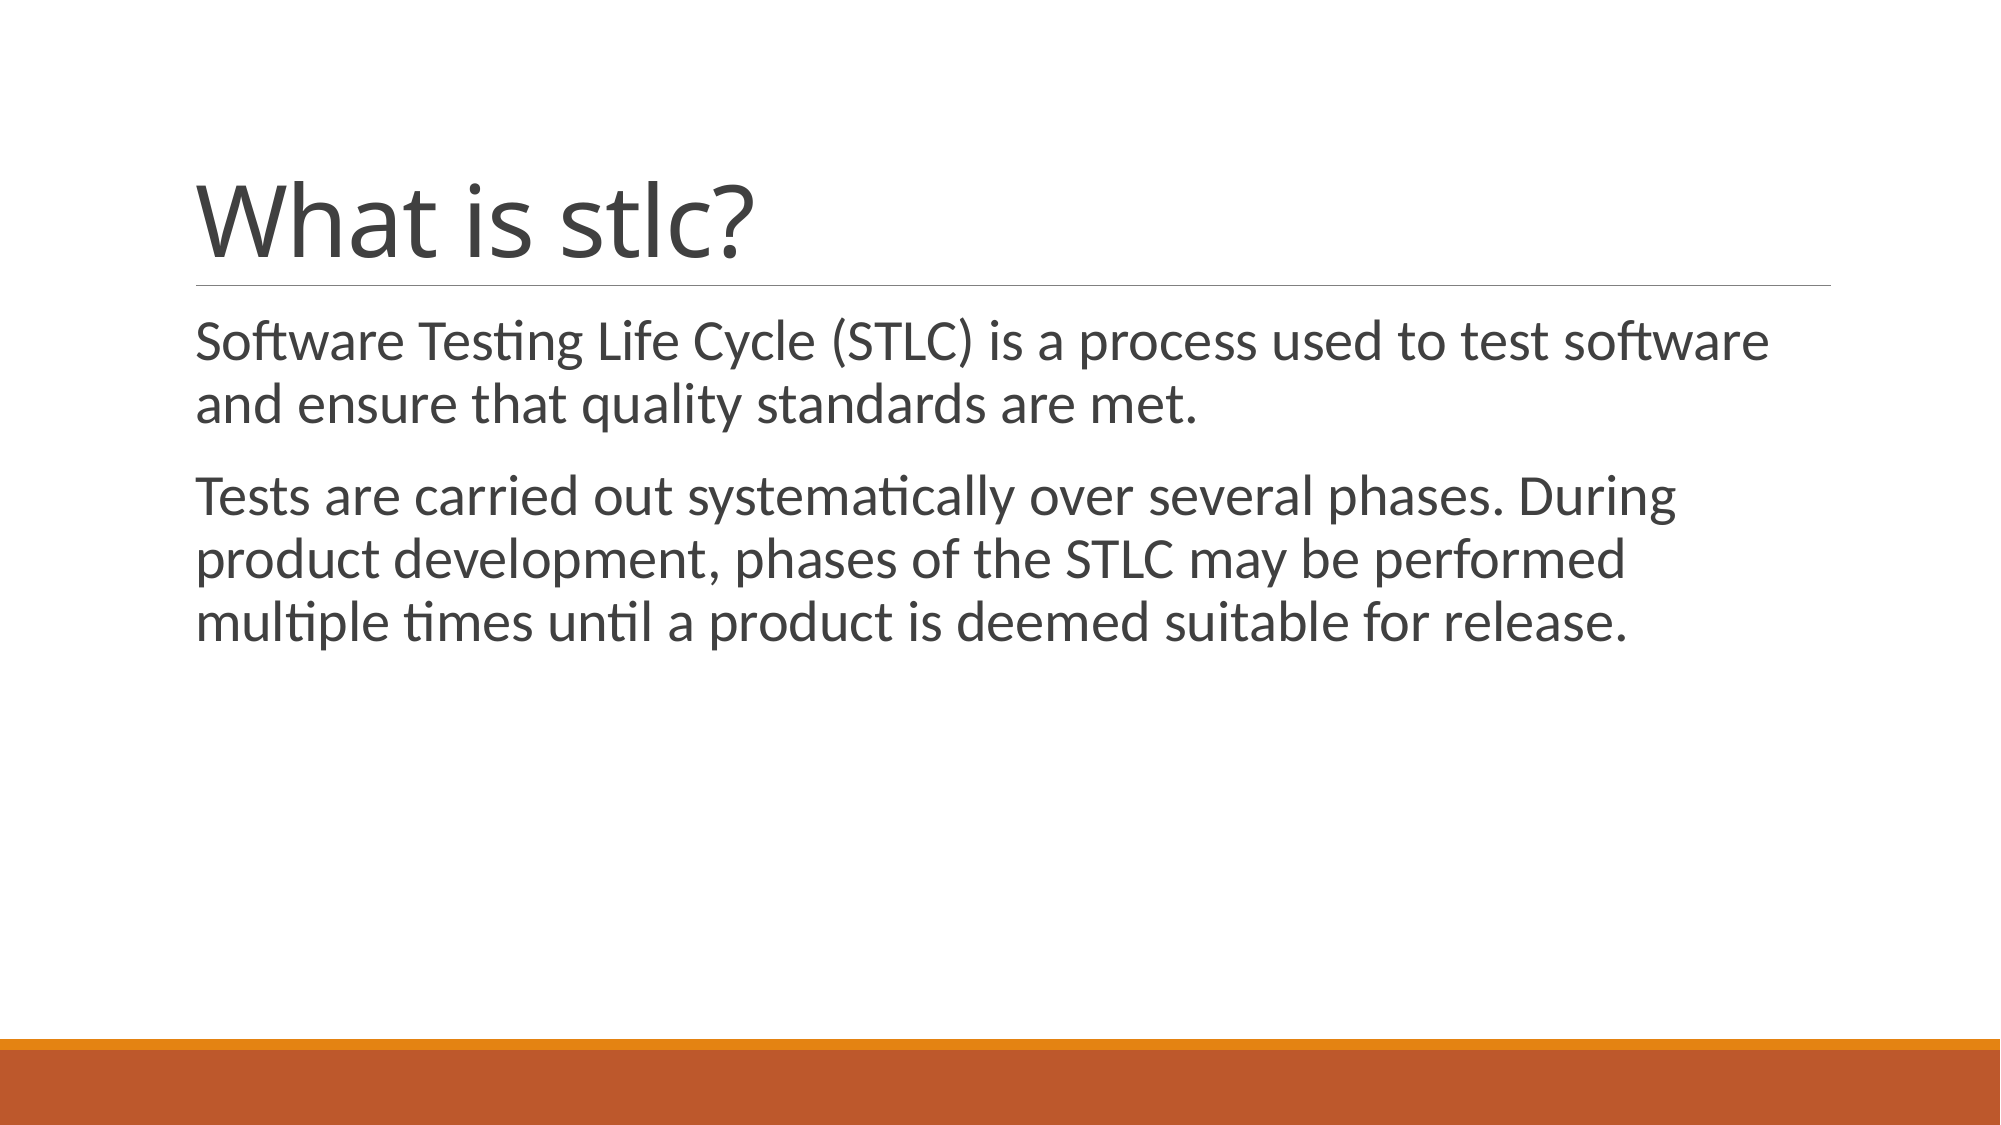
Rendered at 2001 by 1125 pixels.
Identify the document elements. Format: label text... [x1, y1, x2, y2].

title What is stlc? [180, 47, 1830, 285]
list Software Testing Life Cycle (STLC) is a process used to test software and ensure that quality standards are met. Tests are carried out systematically over several phases. During product development, phases of the STLC may be performed multiple times until a product is deemed suitable for release. [180, 302, 1830, 963]
